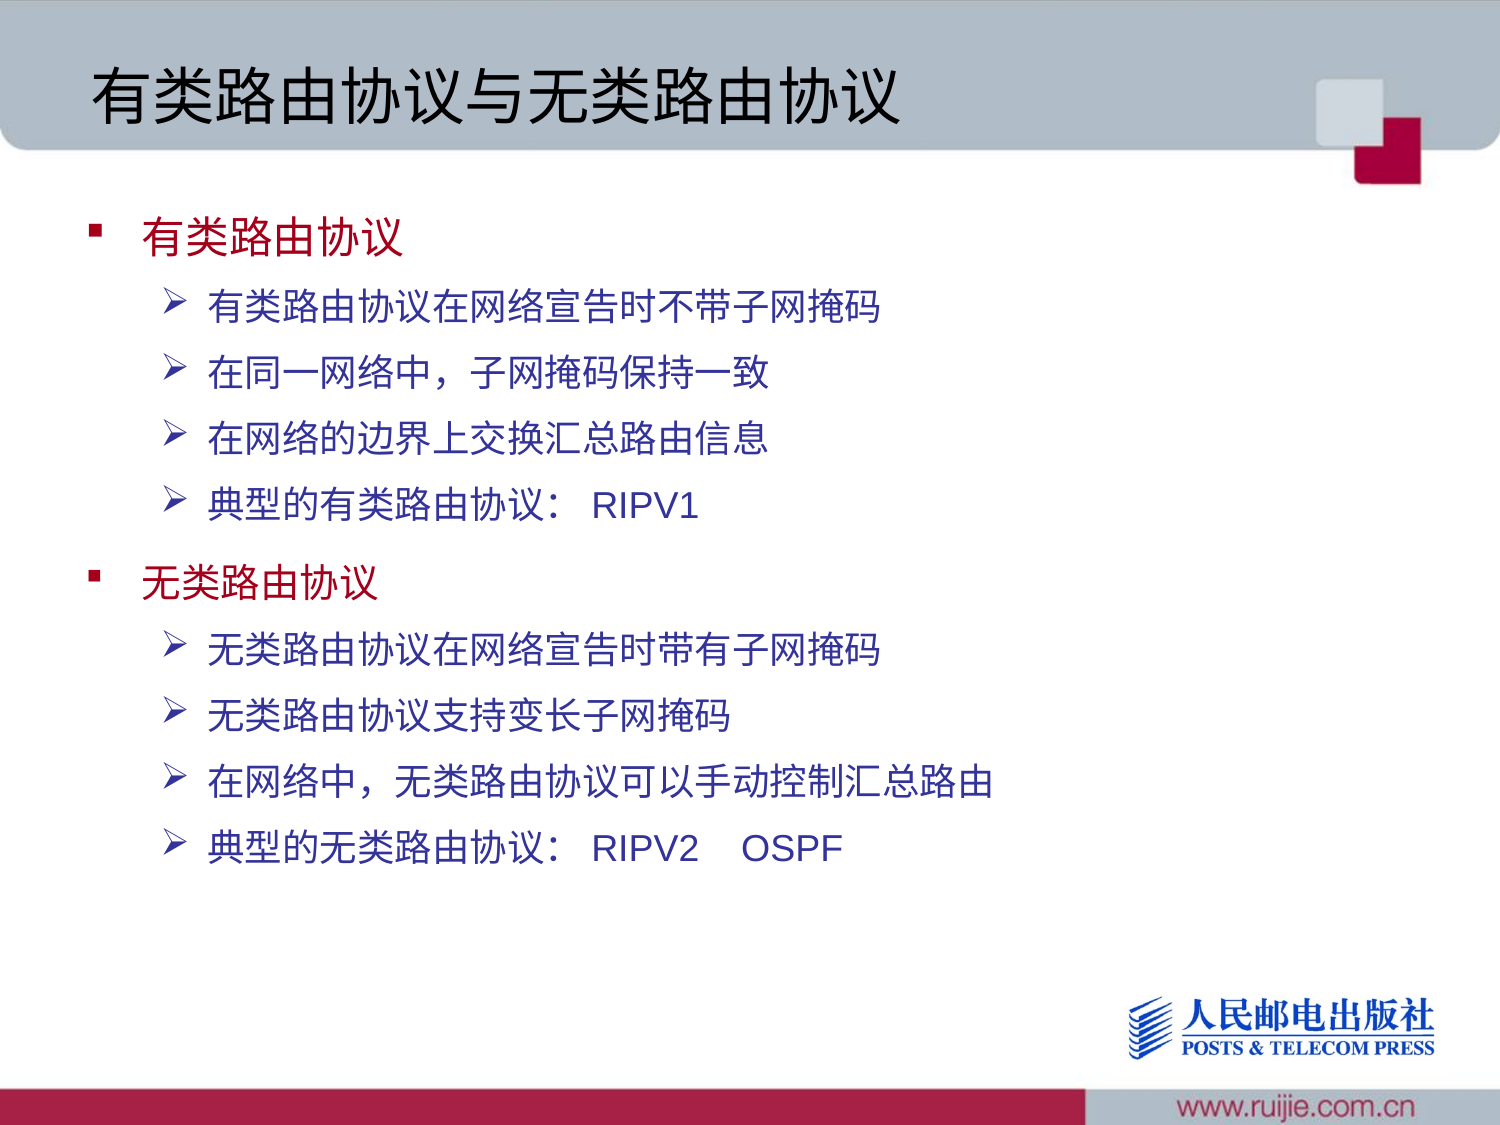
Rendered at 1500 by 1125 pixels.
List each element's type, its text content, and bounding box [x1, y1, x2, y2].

picture [0, 0, 1500, 1125]
title 有类路由协议与无类路由协议 [74, 30, 1306, 159]
text_box [58, 597, 1417, 1067]
list 有类路由协议 有类路由协议在网络宣告时不带子网掩码 在同一网络中，子网掩码保持一致 在网络的边界上交换汇总路由信息 典型的有类路由协议：RIPV1 无类路由协议 无类路由协议在网络宣告时带有子网掩码 无类路由协议支持变长子网掩码 在网络中，无类路由协议可以手动控制汇总路由 典型的无类路由协议：RIPV2 OSPF [70, 175, 1429, 1032]
